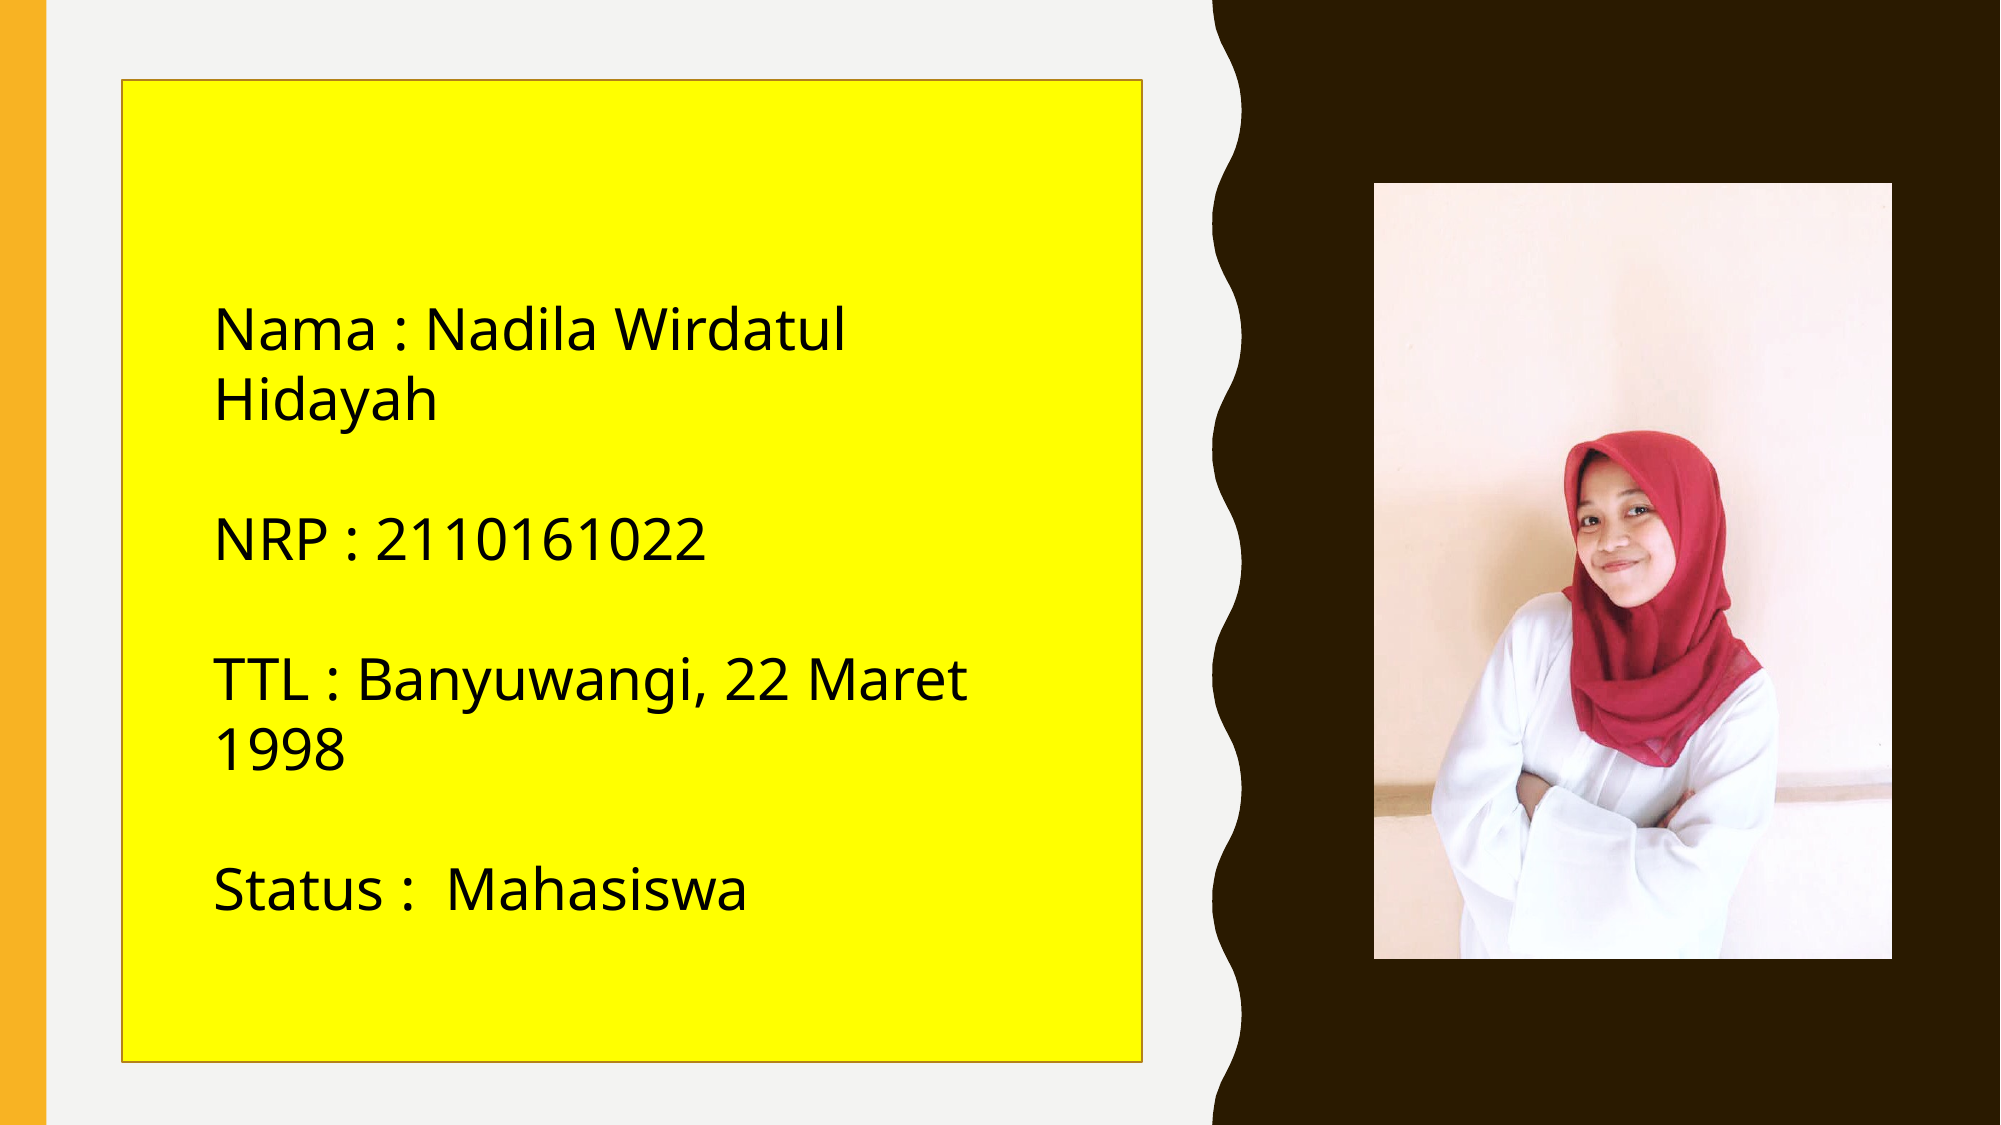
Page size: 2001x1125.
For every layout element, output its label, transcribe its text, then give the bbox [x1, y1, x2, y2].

picture [1374, 182, 1892, 959]
text_box [122, 79, 1142, 1063]
text_box Nama : Nadila Wirdatul Hidayah NRP : 2110161022 TTL : Banyuwangi, 22 Maret 1998 Status : Mahasiswa [198, 284, 1020, 930]
